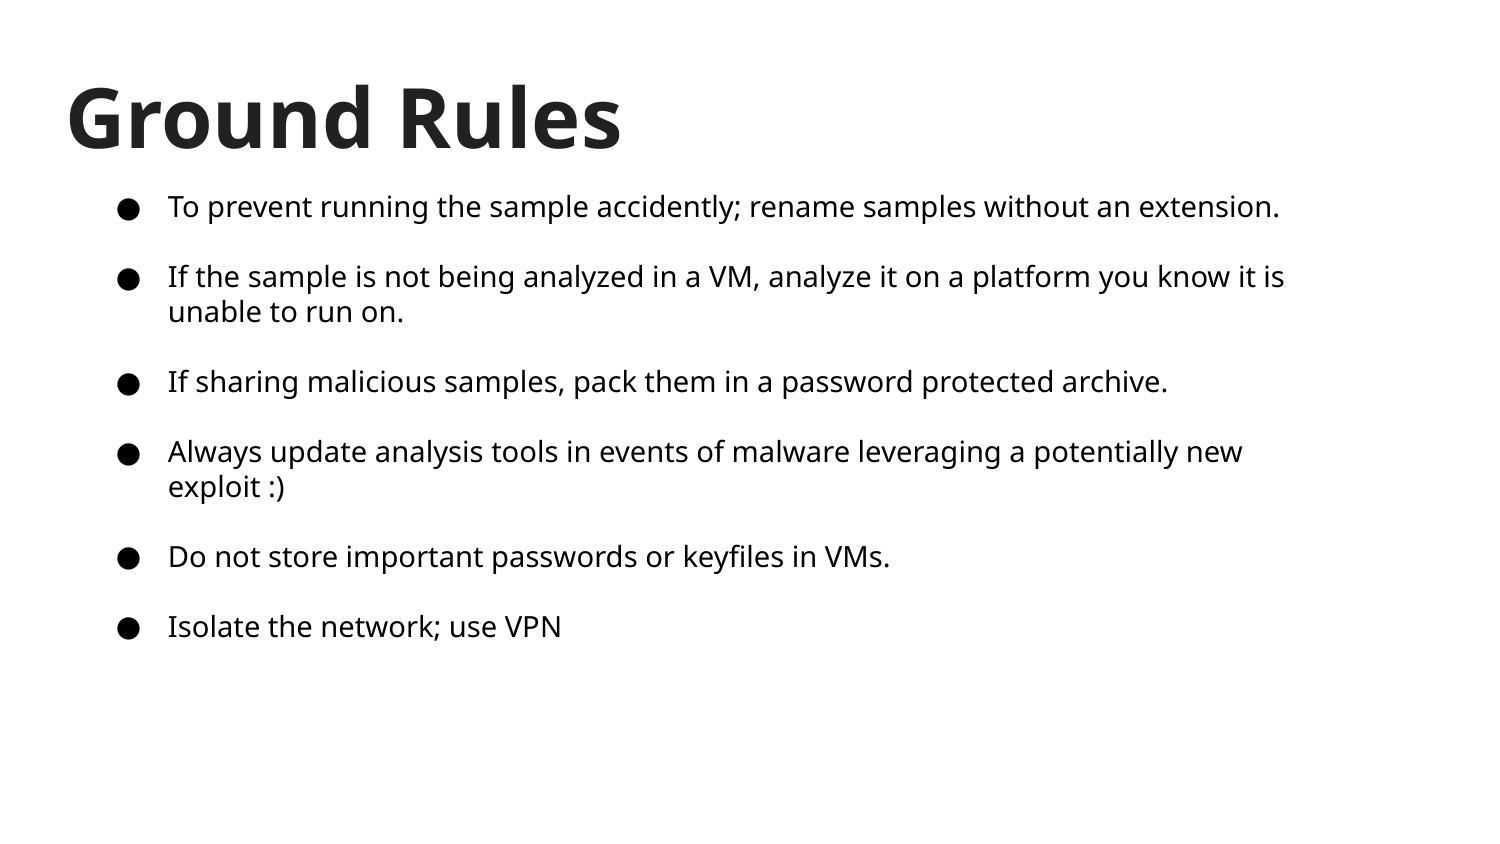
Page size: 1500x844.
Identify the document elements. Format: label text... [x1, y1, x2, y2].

text_box To prevent running the sample accidently; rename samples without an extension. If the sample is not being analyzed in a VM, analyze it on a platform you know it is unable to run on. If sharing malicious samples, pack them in a password protected archive. Always update analysis tools in events of malware leveraging a potentially new exploit :) Do not store important passwords or keyfiles in VMs. Isolate the network; use VPN [78, 173, 1345, 735]
title Ground Rules [50, 50, 1451, 174]
